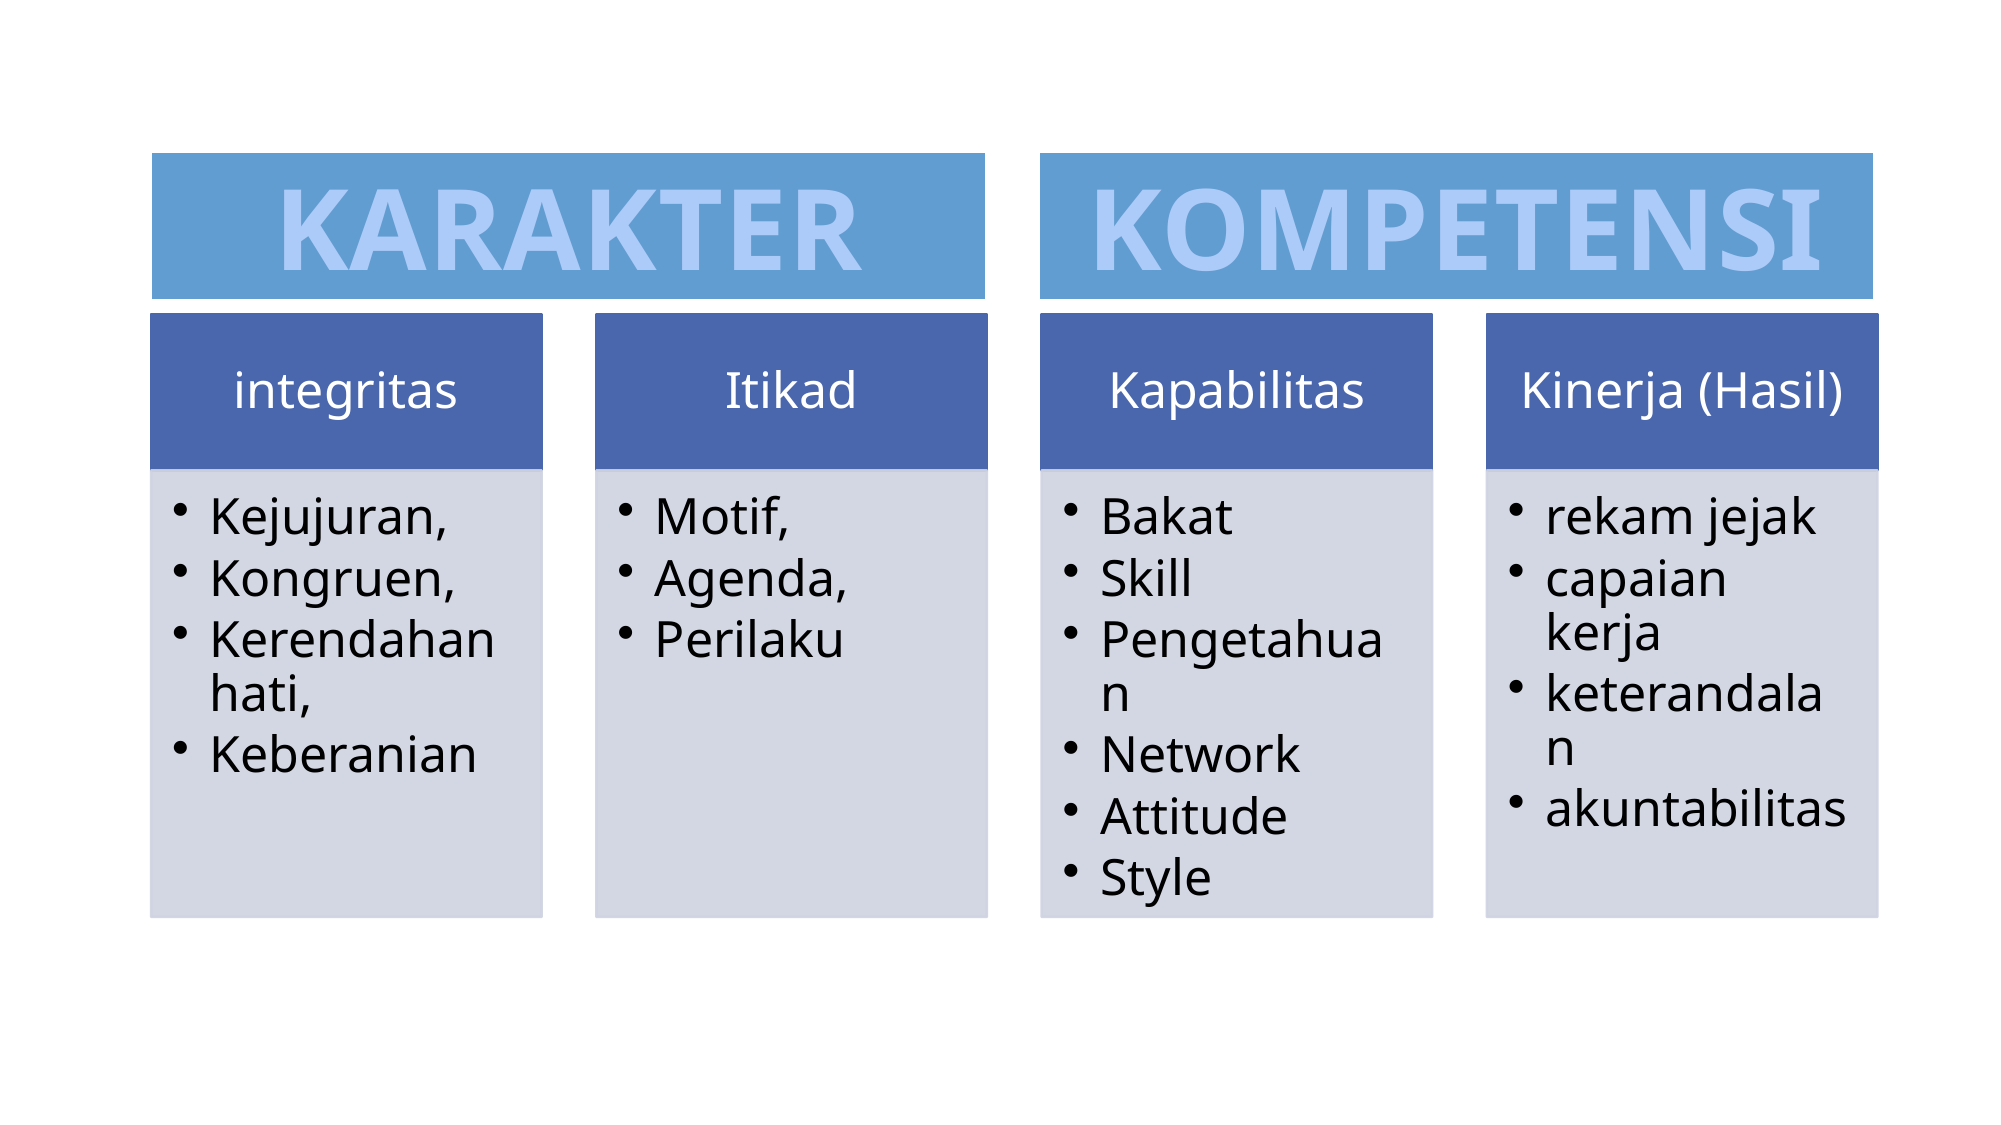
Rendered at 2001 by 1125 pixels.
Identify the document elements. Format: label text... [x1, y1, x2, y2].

text_box KOMPETENSI [1667, 149, 1877, 303]
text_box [332, 117, 1667, 485]
text_box KARAKTER [148, 149, 332, 303]
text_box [150, 313, 1879, 918]
